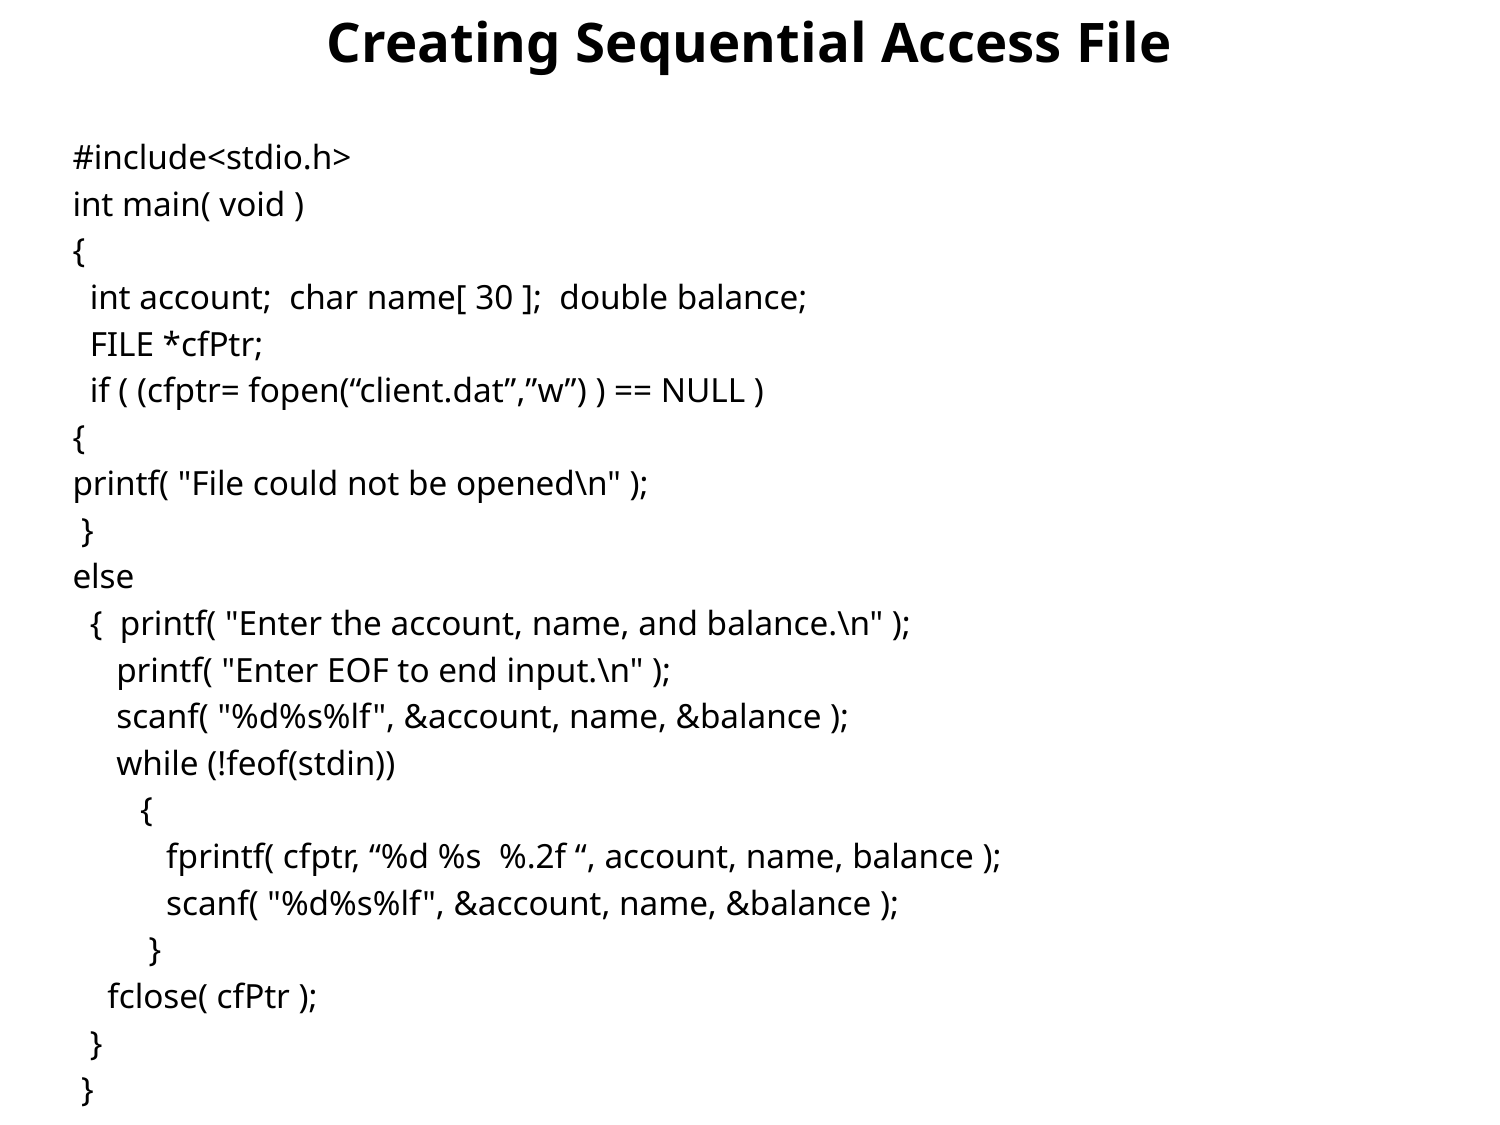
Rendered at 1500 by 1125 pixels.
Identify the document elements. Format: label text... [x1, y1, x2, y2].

list #include<stdio.h> int main( void ) { int account; char name[ 30 ]; double balance; FILE *cfPtr; if ( (cfptr= fopen(“client.dat”,”w”) ) == NULL ) { printf( "File could not be opened\n" ); } else { printf( "Enter the account, name, and balance.\n" ); printf( "Enter EOF to end input.\n" ); scanf( "%d%s%lf", &account, name, &balance ); while (!feof(stdin)) { fprintf( cfptr, “%d %s %.2f “, account, name, balance ); scanf( "%d%s%lf", &account, name, &balance ); } fclose( cfPtr ); } } [35, 128, 1454, 1125]
title Creating Sequential Access File [75, 0, 1425, 82]
